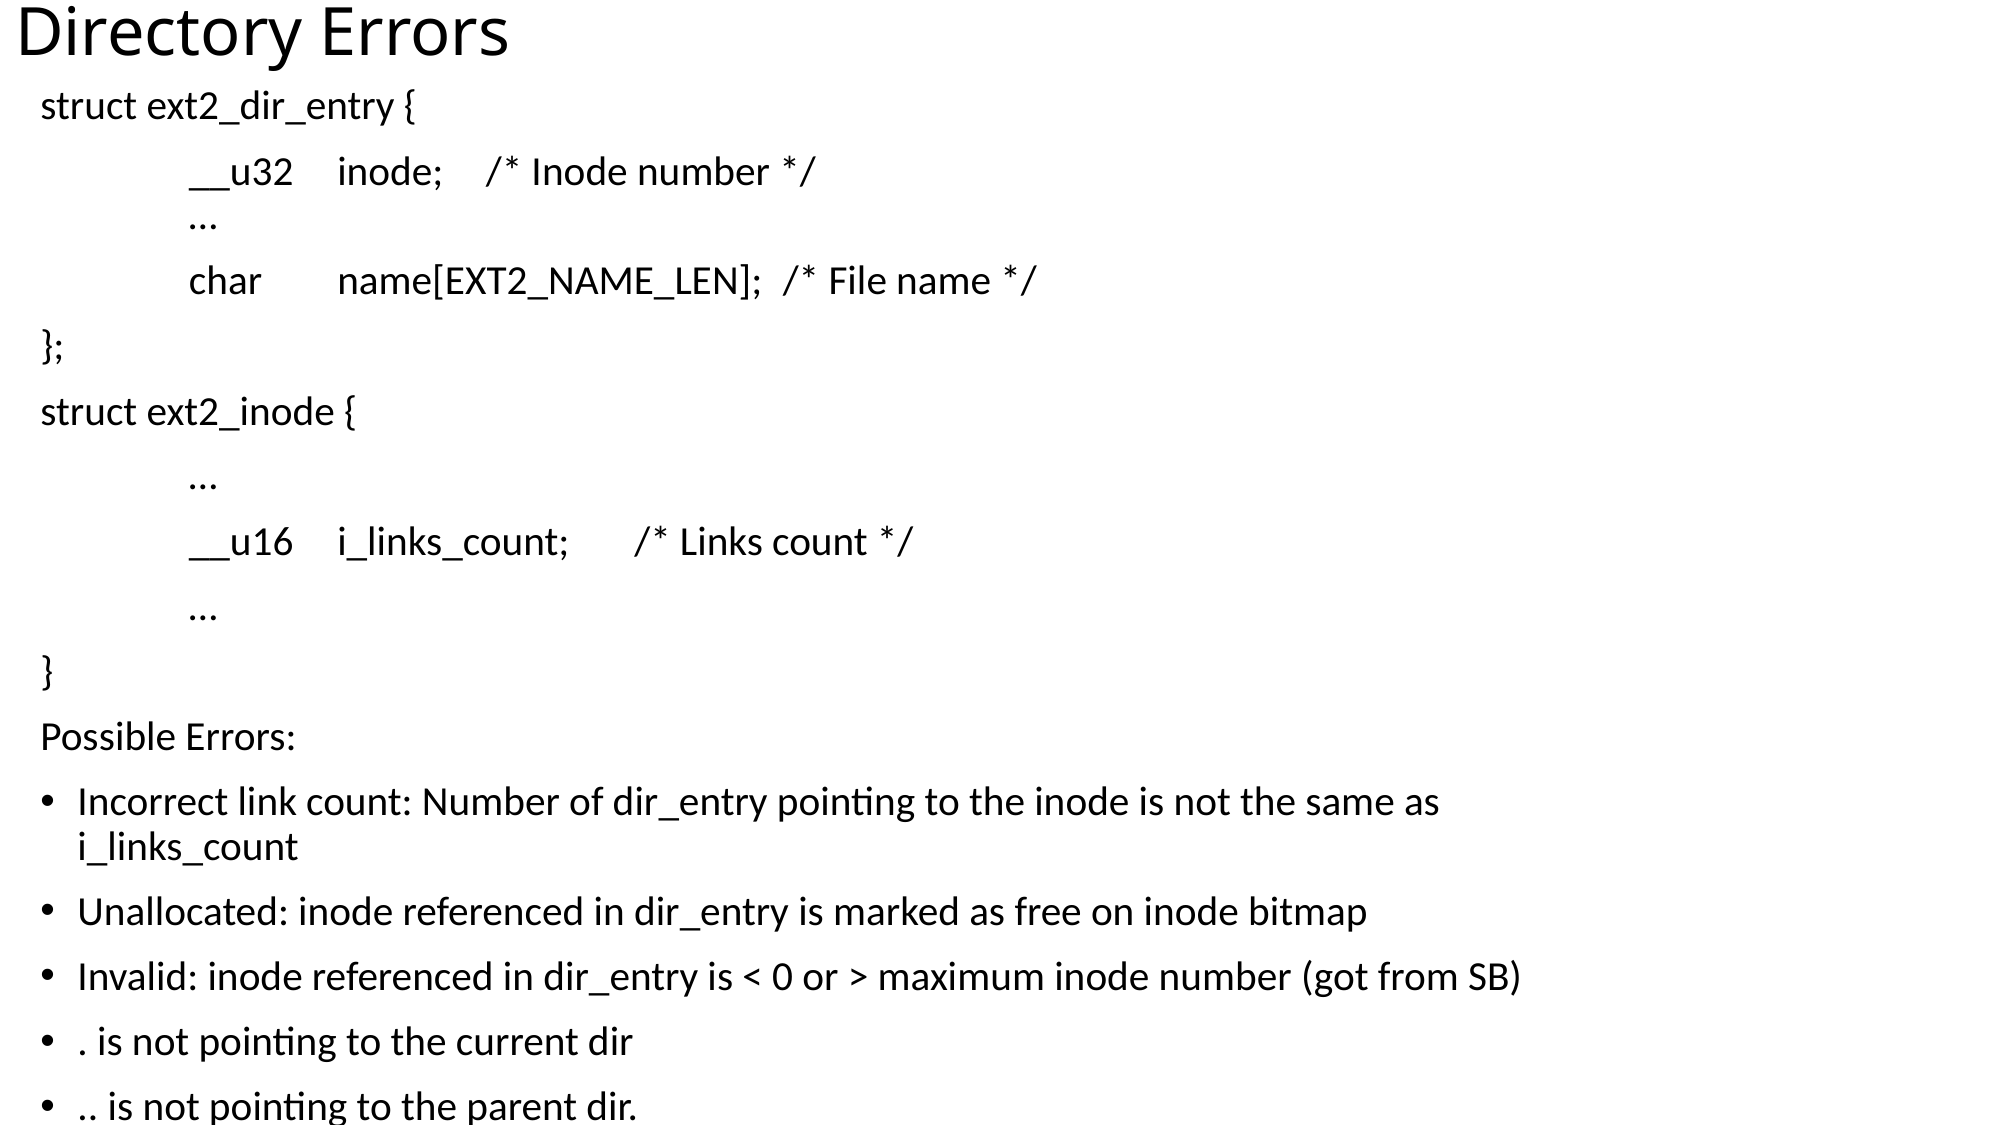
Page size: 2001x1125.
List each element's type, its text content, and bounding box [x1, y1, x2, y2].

title Directory Errors [0, 0, 1540, 128]
list struct ext2_dir_entry { __u32 inode; /* Inode number */ … char name[EXT2_NAME_LEN]; /* File name */ }; struct ext2_inode { … __u16 i_links_count; /* Links count */ … } Possible Errors: Incorrect link count: Number of dir_entry pointing to the inode is not the same as i_links_count Unallocated: inode referenced in dir_entry is marked as free on inode bitmap Invalid: inode referenced in dir_entry is < 0 or > maximum inode number (got from SB) . is not pointing to the current dir .. is not pointing to the parent dir. [25, 76, 1937, 1125]
